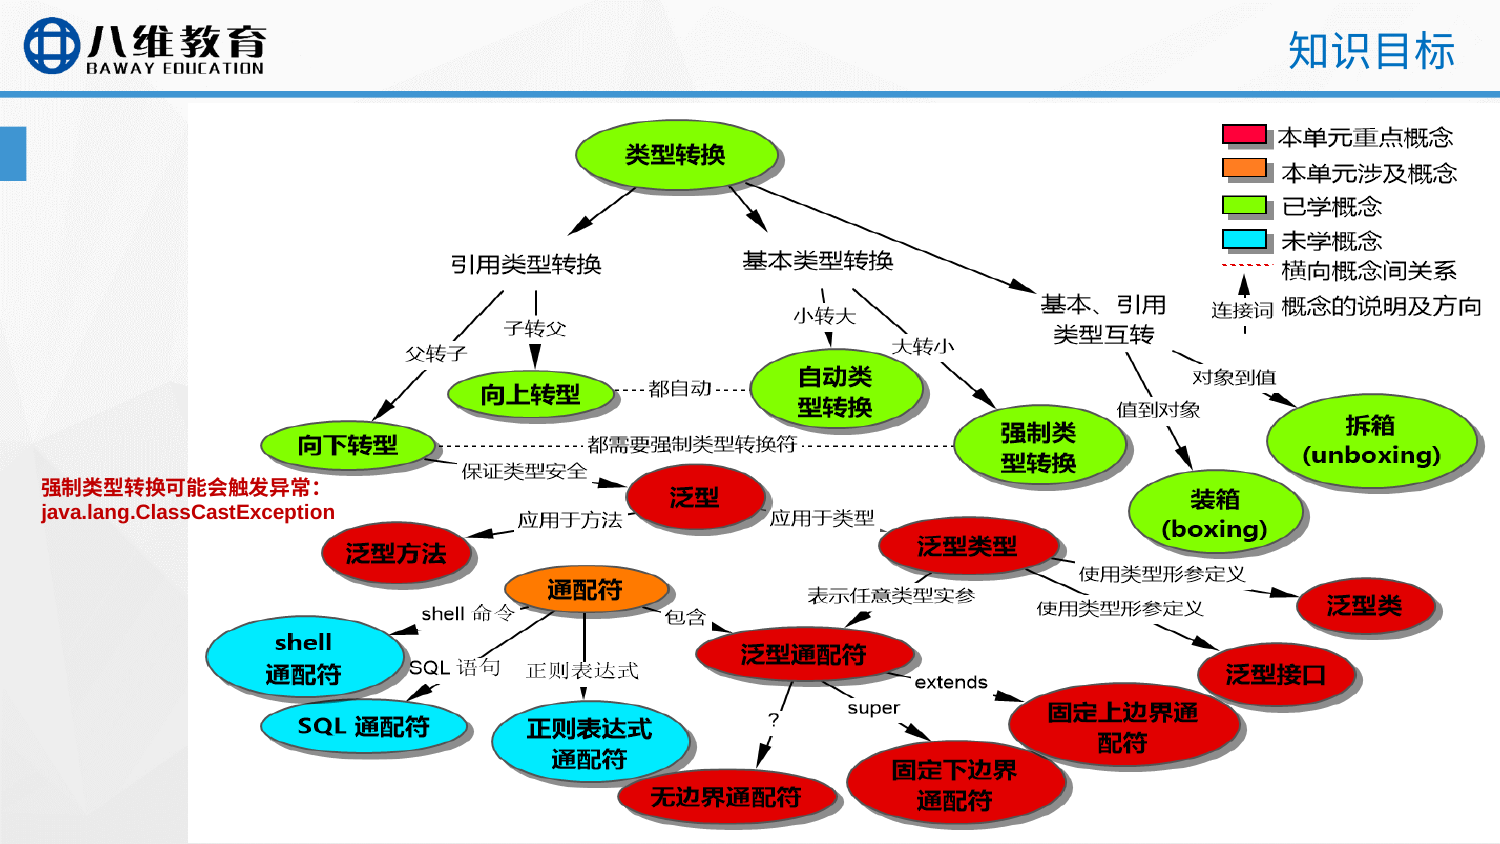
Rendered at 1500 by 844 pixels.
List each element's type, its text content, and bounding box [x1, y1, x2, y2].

picture [0, 98, 1500, 844]
title 知识目标 [360, 23, 1471, 85]
picture [0, 0, 1500, 91]
text_box 强制类型转换可能会触发异常： java.lang.ClassCastException [26, 466, 188, 532]
